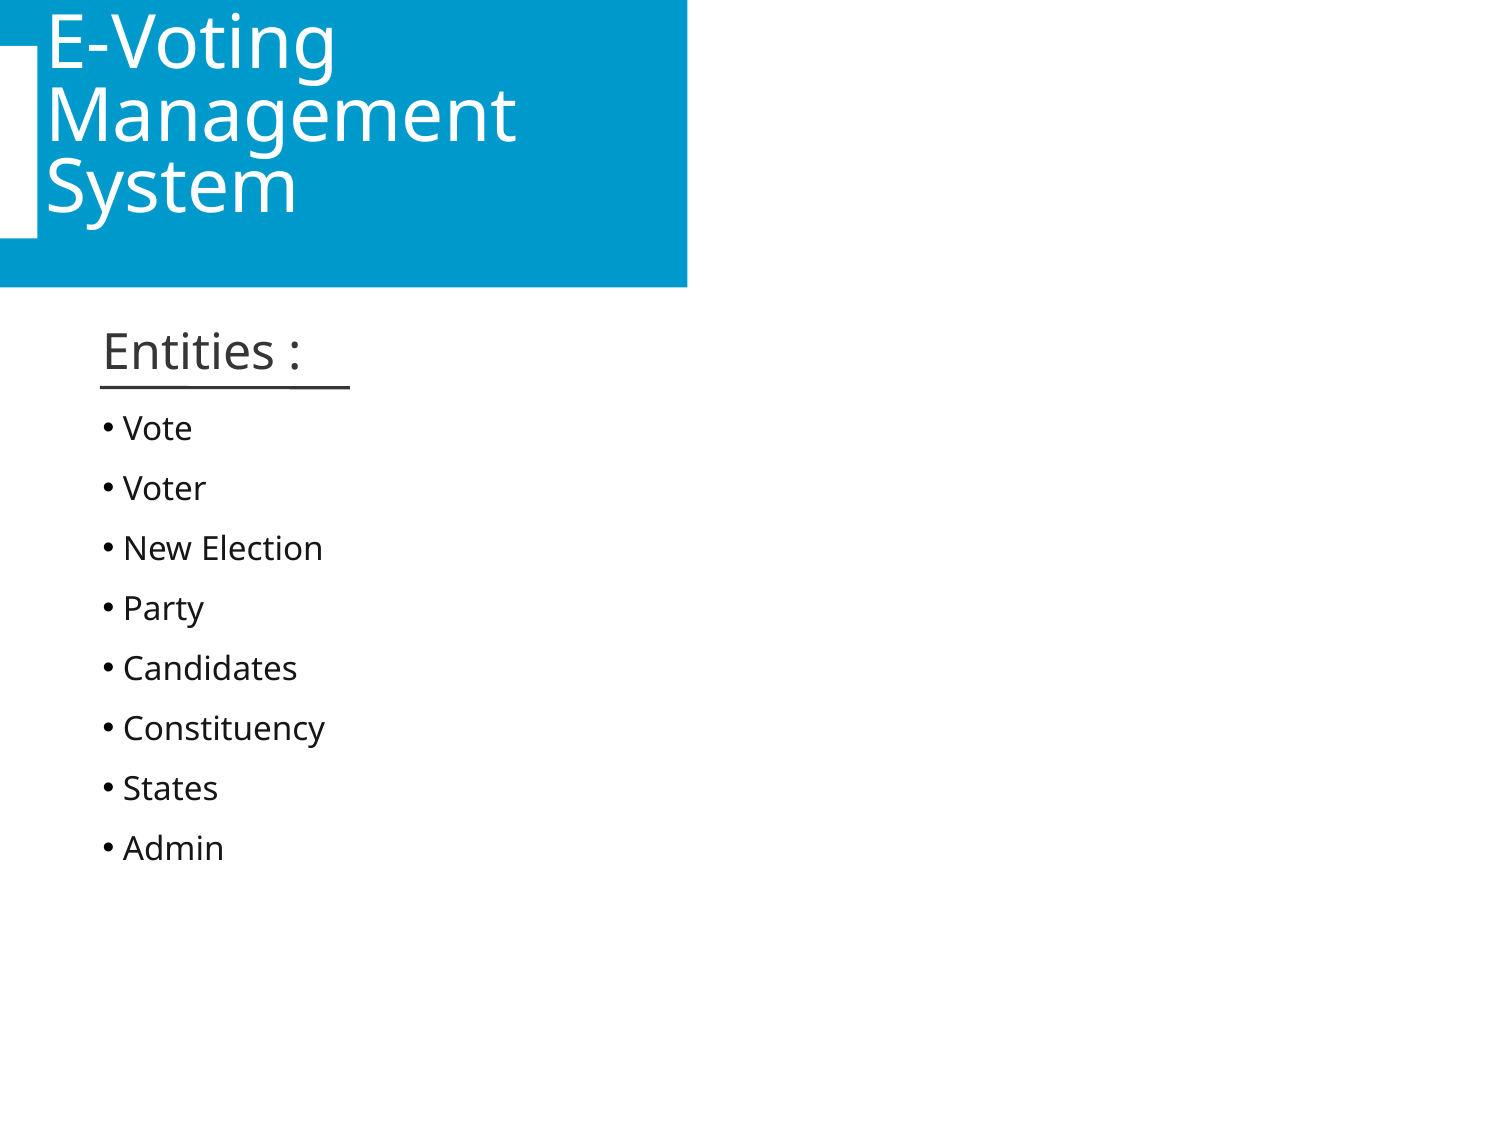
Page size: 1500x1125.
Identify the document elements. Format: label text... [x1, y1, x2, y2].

title E-Voting Management System [0, 0, 688, 288]
text_box [0, 45, 38, 239]
list Entities : [87, 312, 713, 388]
list Vote Voter New Election Party Candidates Constituency States Admin [87, 399, 1413, 908]
